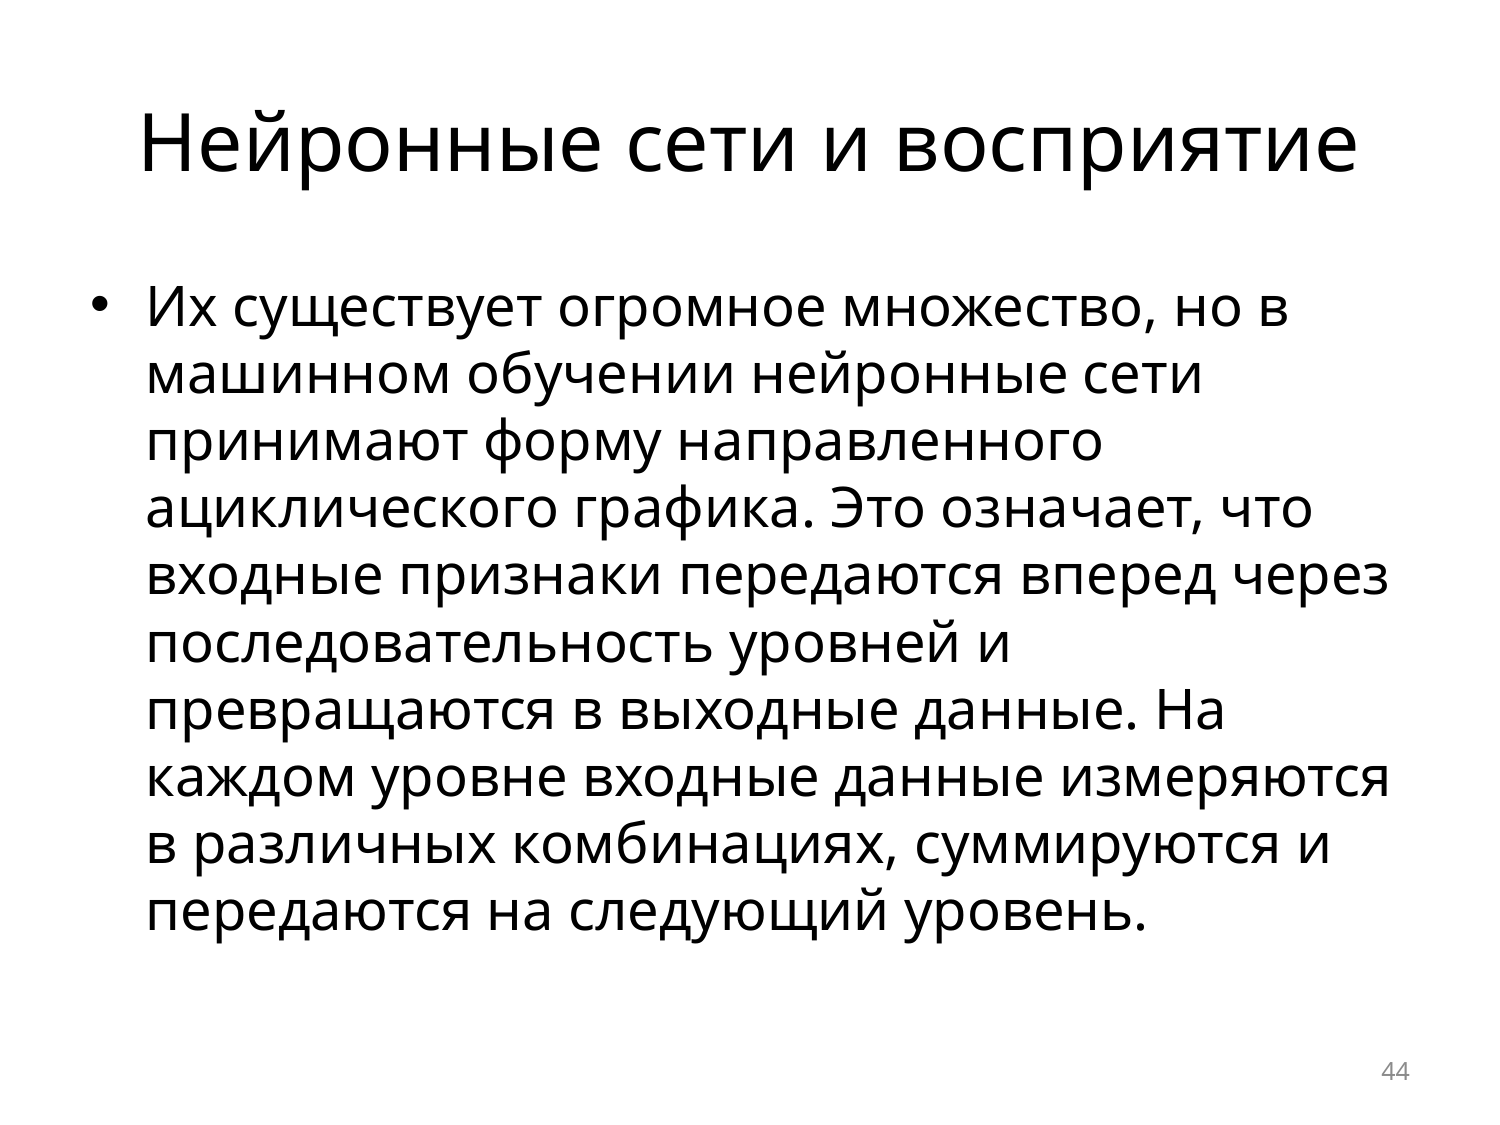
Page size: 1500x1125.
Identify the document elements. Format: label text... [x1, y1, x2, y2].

list Их существует огромное множество, но в машинном обучении нейронные сети принимают форму направленного ациклического графика. Это означает, что входные признаки передаются вперед через последовательность уровней и превращаются в выходные данные. На каждом уровне входные данные измеряются в различных комбинациях, суммируются и передаются на следующий уровень. [75, 262, 1425, 1005]
title Нейронные сети и восприятие [75, 45, 1425, 233]
slide_number 44 [1074, 1042, 1425, 1103]
